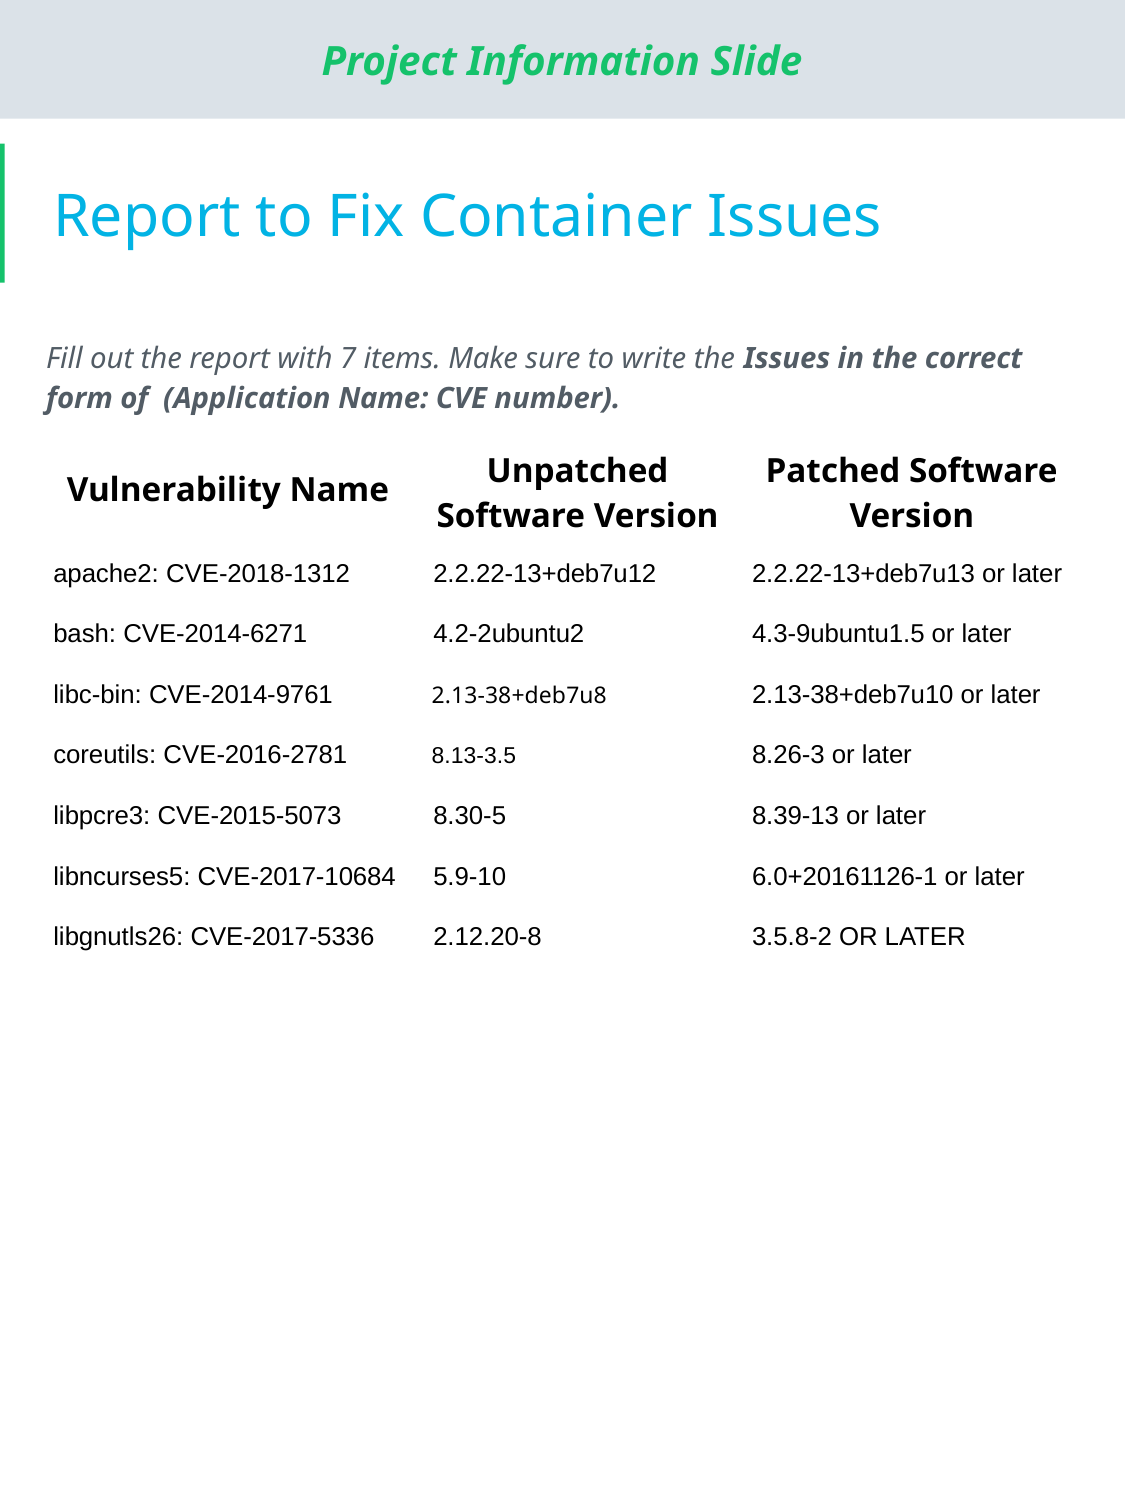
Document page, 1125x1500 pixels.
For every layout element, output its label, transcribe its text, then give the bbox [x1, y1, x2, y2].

table_cell coreutils: CVE-2016-2781 [38, 725, 418, 785]
text_box Fill out the report with 7 items. Make sure to write the Issues in the correct form of (Application Name: CVE number). [33, 320, 1092, 428]
table_cell libc-bin: CVE-2014-9761 [38, 664, 418, 725]
table_cell 8.26-3 or later [737, 725, 1087, 785]
table_header Unpatched Software Version [418, 434, 737, 543]
table_cell libpcre3: CVE-2015-5073 [38, 785, 418, 846]
table_cell 8.13-3.5 [418, 725, 737, 785]
table_cell 2.13-38+deb7u8 [418, 664, 737, 725]
table_cell 2.13-38+deb7u10 or later [737, 664, 1087, 725]
table_cell 3.5.8-2 OR LATER [737, 906, 1087, 967]
table_cell 8.39-13 or later [737, 785, 1087, 846]
table_cell 8.30-5 [418, 785, 737, 846]
table_cell 2.2.22-13+deb7u13 or later [737, 543, 1087, 604]
table_cell 4.2-2ubuntu2 [418, 604, 737, 664]
table_header Patched Software Version [737, 434, 1087, 543]
table_cell 2.12.20-8 [418, 906, 737, 967]
table_cell apache2: CVE-2018-1312 [38, 543, 418, 604]
table_cell bash: CVE-2014-6271 [38, 604, 418, 664]
table_cell 6.0+20161126-1 or later [737, 846, 1087, 906]
table_cell libgnutls26: CVE-2017-5336 [38, 906, 418, 967]
table_cell 5.9-10 [418, 846, 737, 906]
table_cell 4.3-9ubuntu1.5 or later [737, 604, 1087, 664]
table_header Vulnerability Name [38, 434, 418, 543]
table_cell 2.2.22-13+deb7u12 [418, 543, 737, 604]
title Report to Fix Container Issues [38, 129, 1087, 297]
table_cell libncurses5: CVE-2017-10684 [38, 846, 418, 906]
